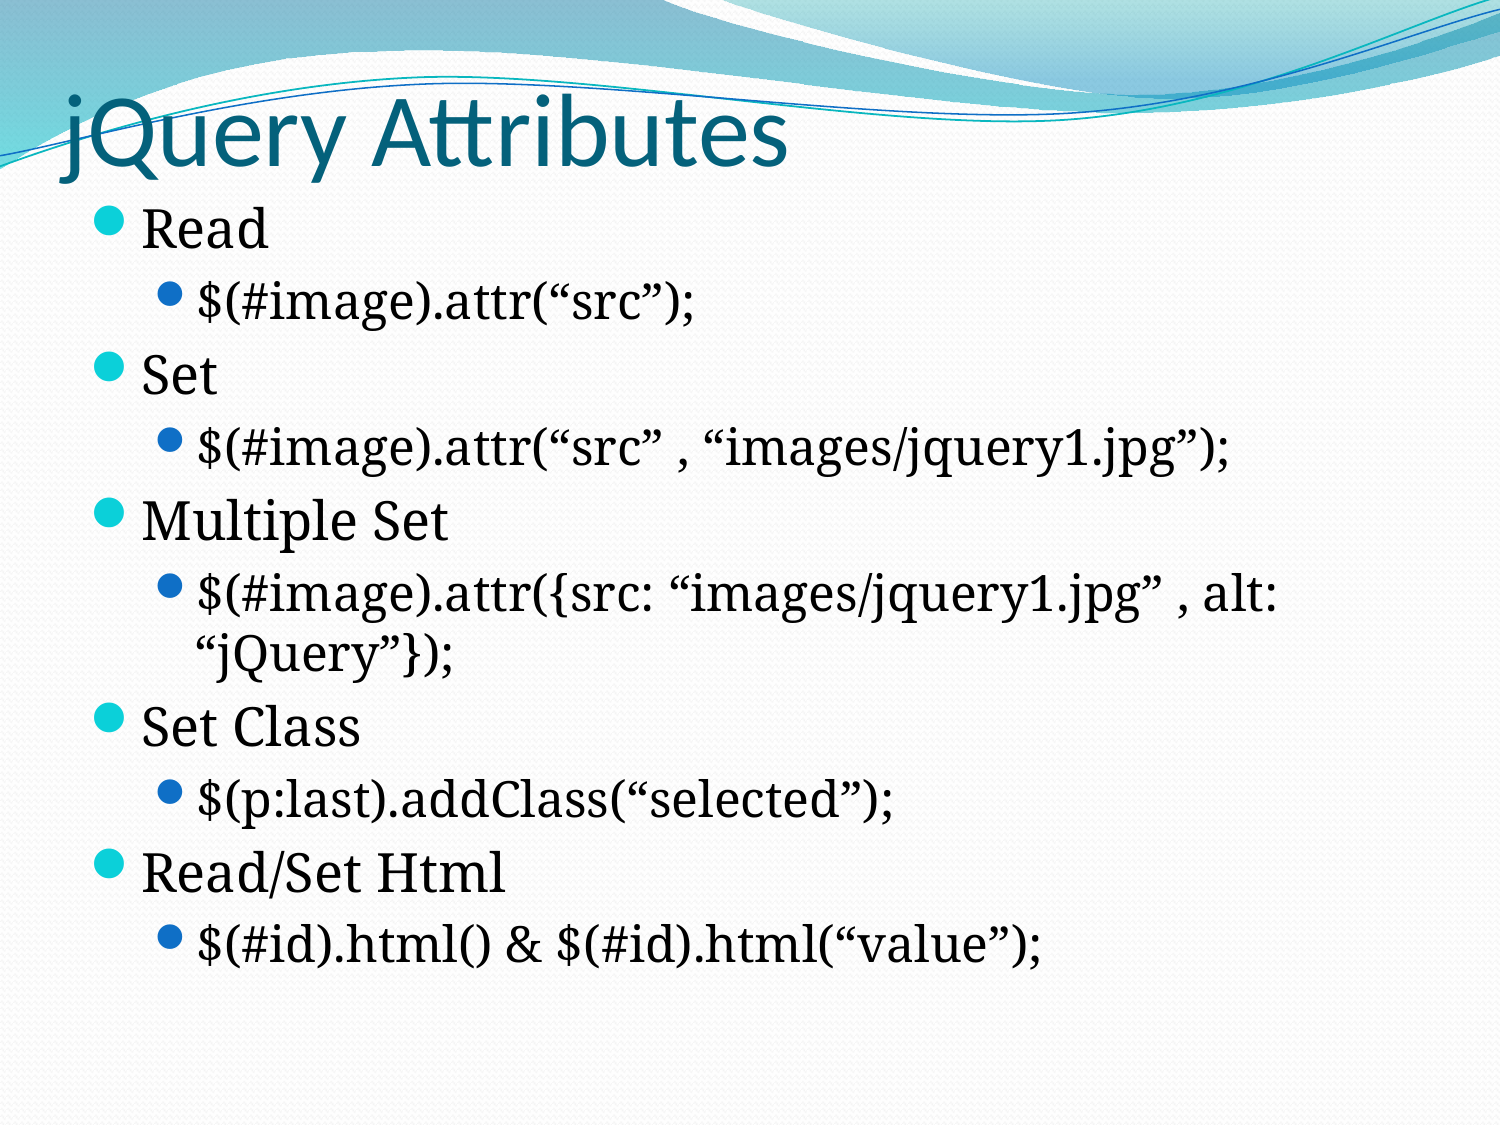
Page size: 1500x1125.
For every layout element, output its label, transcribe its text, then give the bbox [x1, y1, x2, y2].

list Read $(#image).attr(“src”); Set $(#image).attr(“src” , “images/jquery1.jpg”); Multiple Set $(#image).attr({src: “images/jquery1.jpg” , alt: “jQuery”}); Set Class $(p:last).addClass(“selected”); Read/Set Html $(#id).html() & $(#id).html(“value”); [75, 187, 1425, 1088]
title jQuery Attributes [62, 0, 1413, 188]
